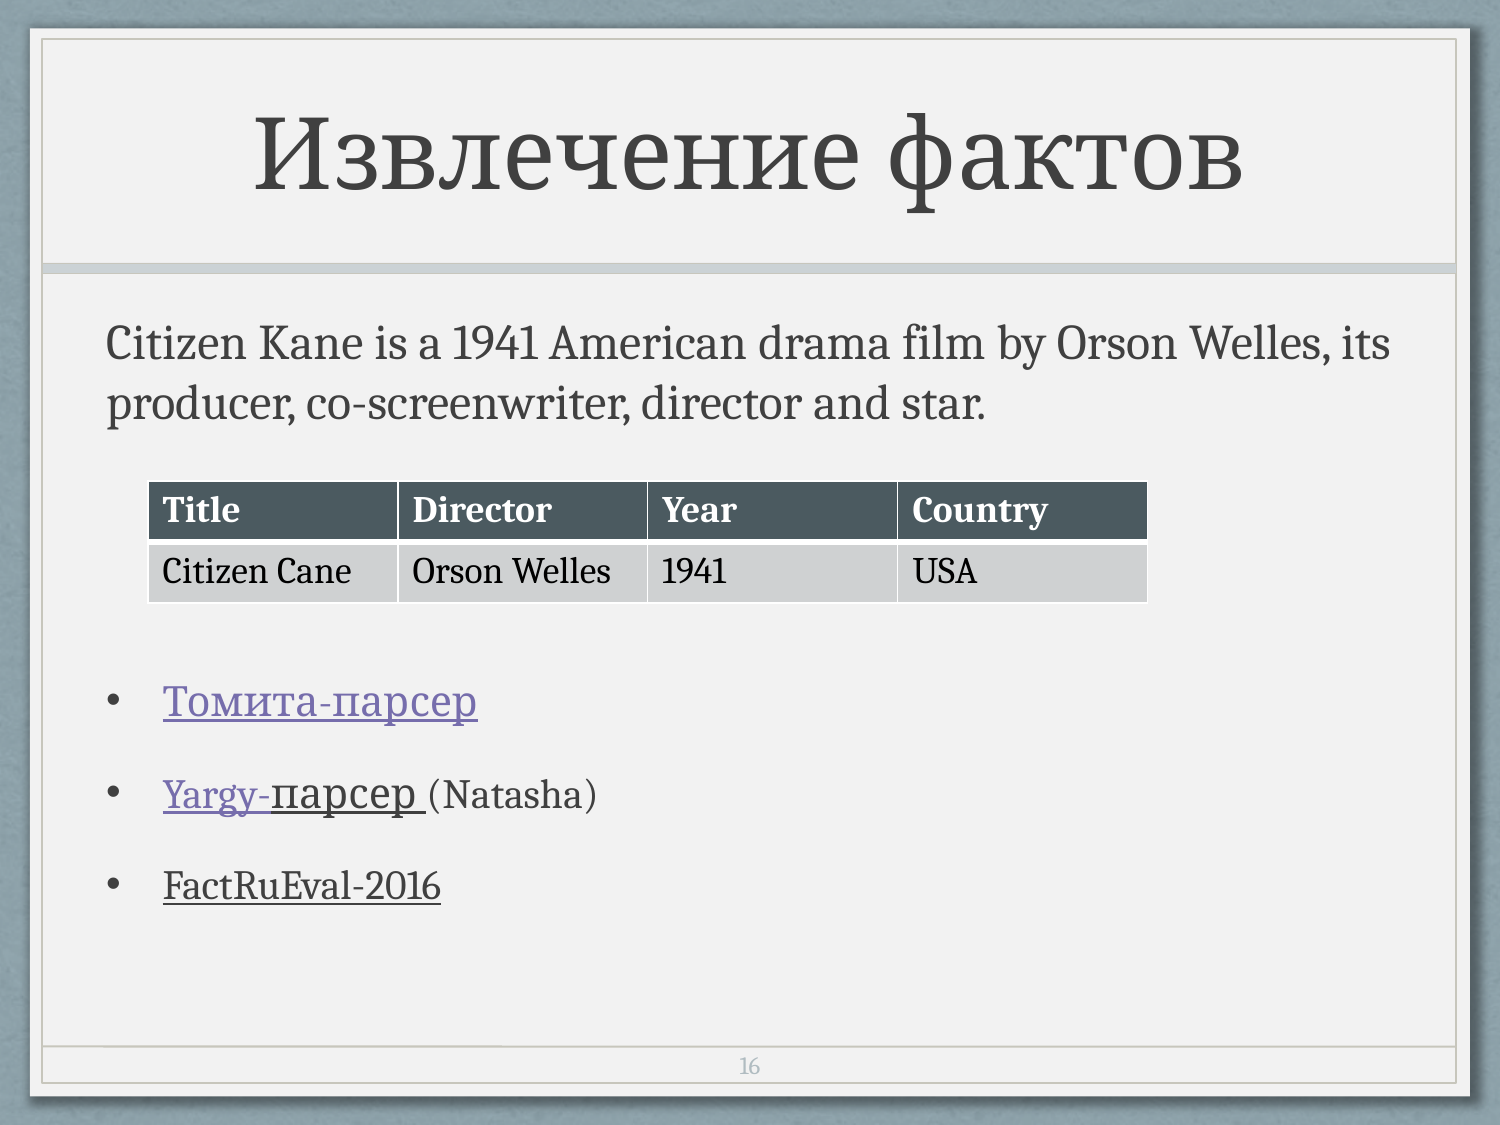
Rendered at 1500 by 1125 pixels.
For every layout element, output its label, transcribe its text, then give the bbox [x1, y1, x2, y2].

table_cell Citizen Cane [149, 545, 397, 602]
table_header Year [648, 482, 897, 539]
table_header Title [149, 482, 397, 539]
table_header Country [898, 482, 1147, 539]
table_cell USA [898, 545, 1147, 602]
list Citizen Kane is a 1941 American drama film by Orson Welles, its producer, co-screenwriter, director and star. Томита-парсер Yargy-парсер (Natasha) FactRuEval-2016 [91, 302, 1407, 1028]
title Извлечение фактов [147, 40, 1353, 260]
slide_number 15 [687, 1042, 813, 1088]
table_cell 1941 [648, 545, 897, 602]
table_cell Orson Welles [399, 545, 647, 602]
table_header Director [399, 482, 647, 539]
